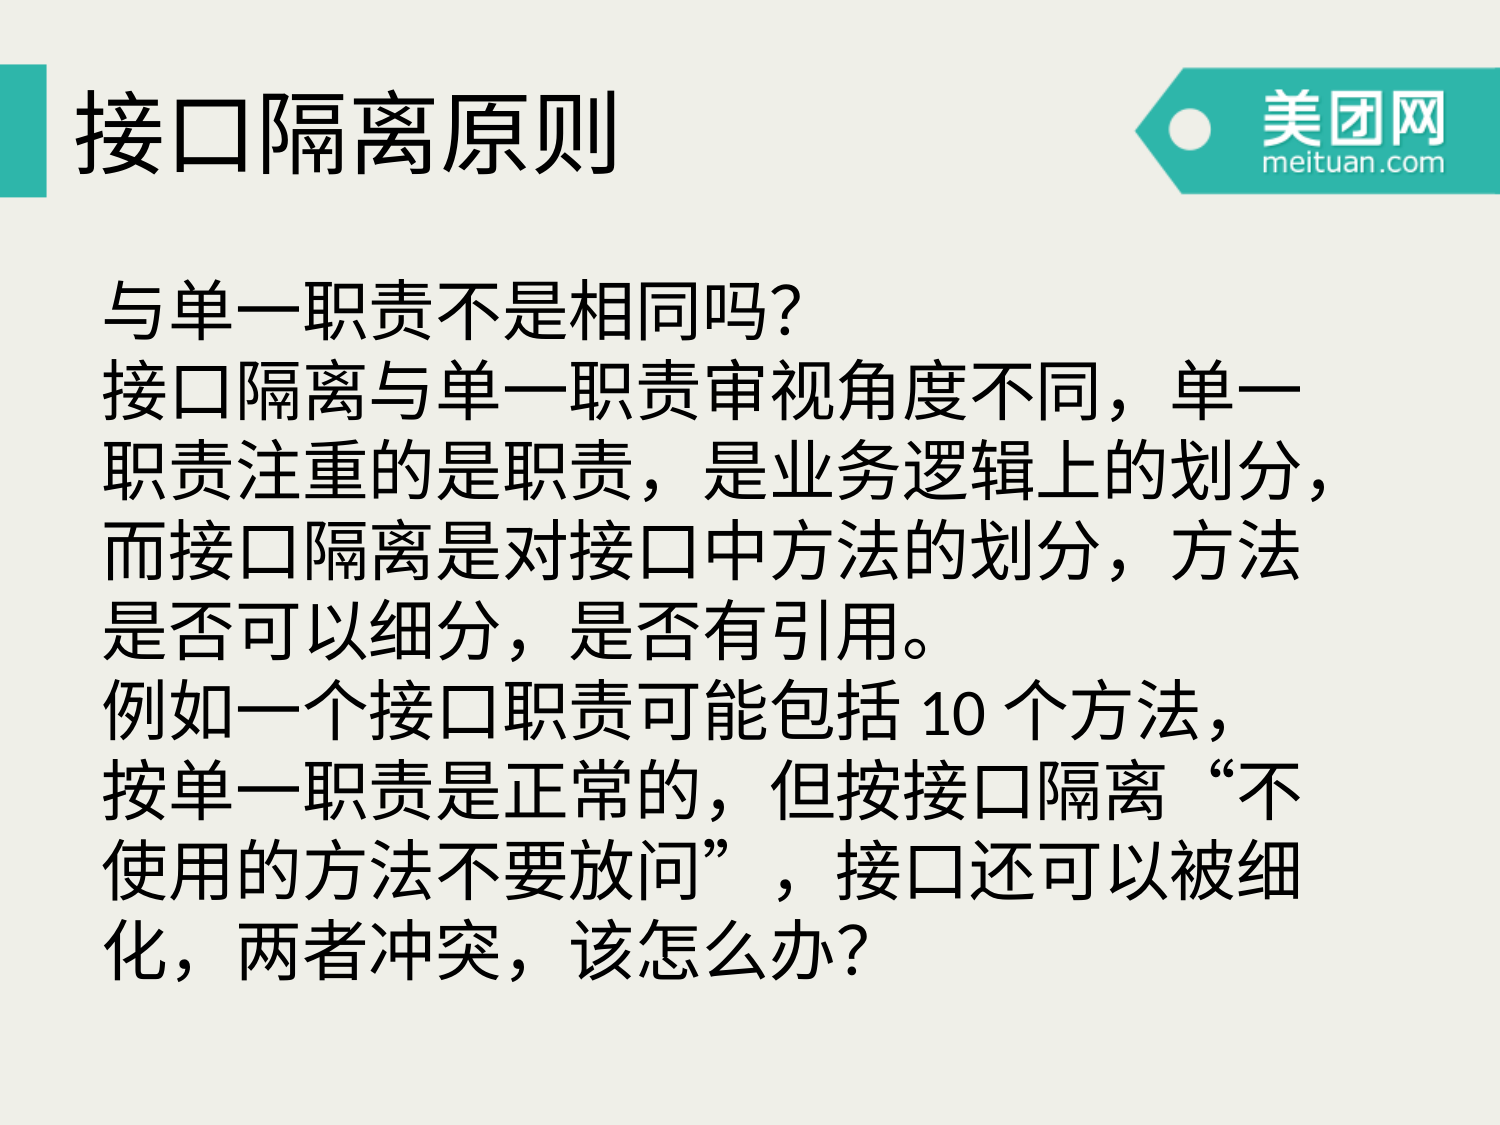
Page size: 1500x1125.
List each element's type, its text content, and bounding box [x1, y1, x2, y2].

text_box 接口隔离原则 [58, 68, 1089, 194]
text_box 与单一职责不是相同吗？ 接口隔离与单一职责审视角度不同，单一职责注重的是职责，是业务逻辑上的划分，而接口隔离是对接口中方法的划分，方法是否可以细分，是否有引用。 例如一个接口职责可能包括10个方法，按单一职责是正常的，但按接口隔离“不使用的方法不要放问”，接口还可以被细化，两者冲突，该怎么办？ [87, 261, 1337, 997]
picture [0, 0, 1500, 1125]
